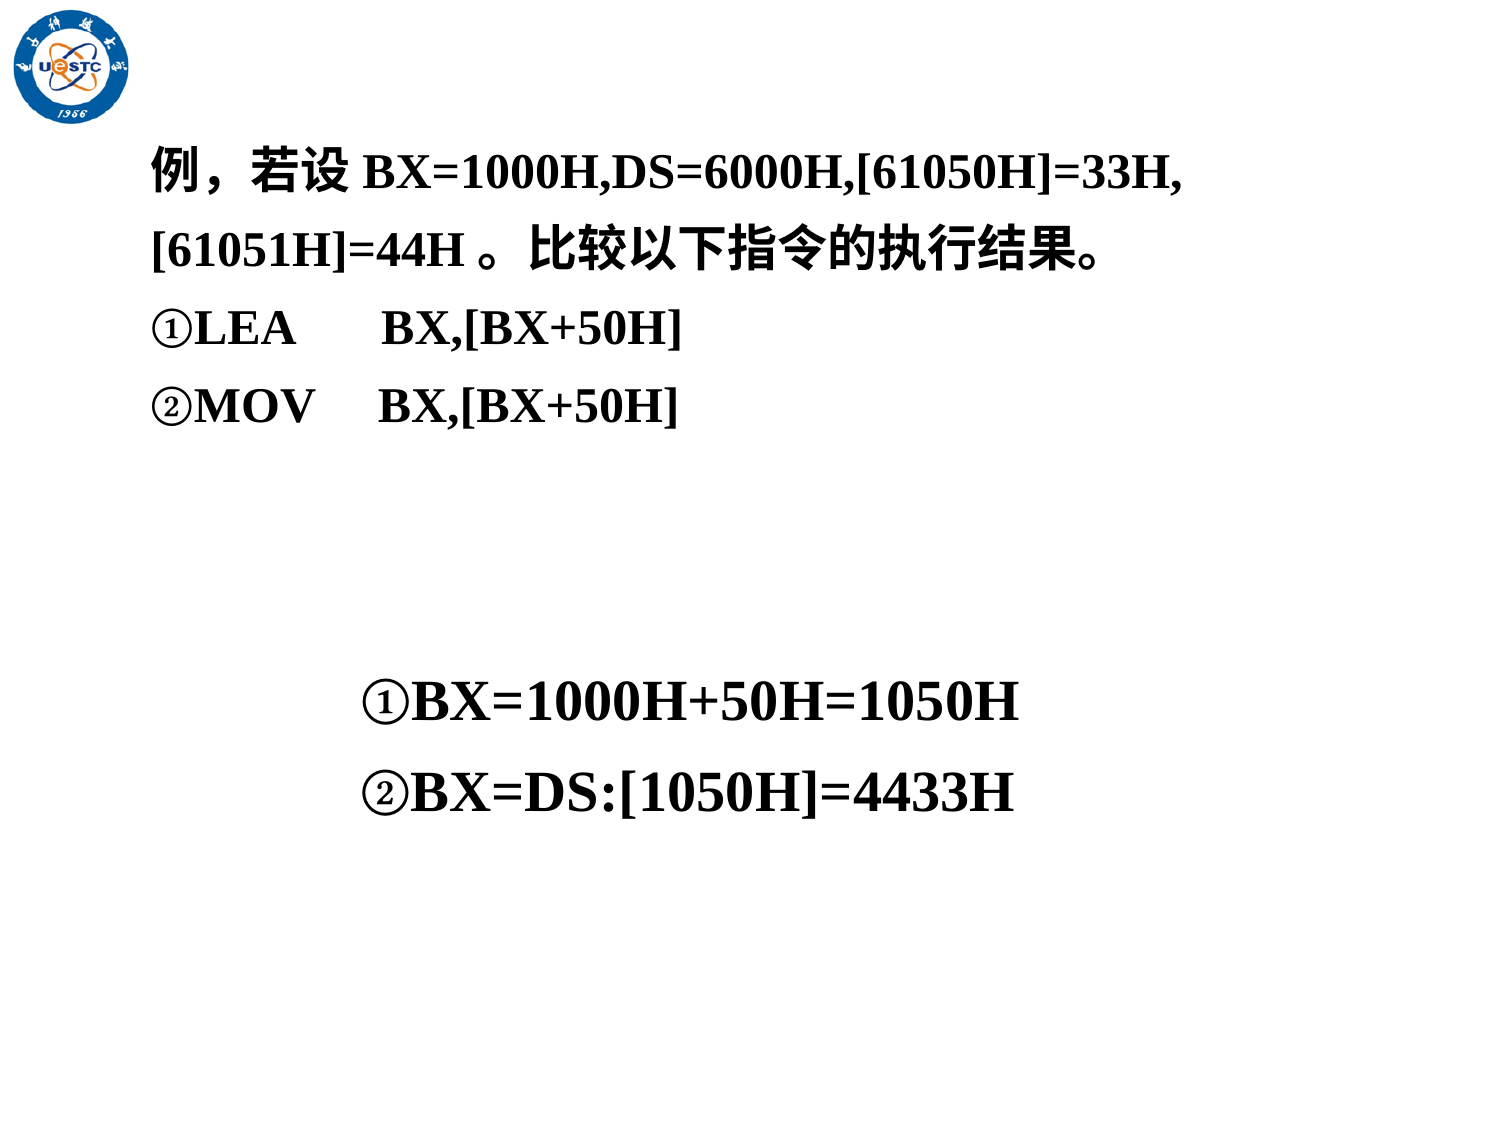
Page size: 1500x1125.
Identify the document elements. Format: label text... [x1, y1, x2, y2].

text_box ①BX=1000H+50H=1050H ②BX=DS:[1050H]=4433H [345, 633, 1096, 830]
picture [6, 8, 136, 126]
text_box 例，若设BX=1000H,DS=6000H,[61050H]=33H,[61051H]=44H。比较以下指令的执行结果。 ①LEA BX,[BX+50H] ②MOV BX,[BX+50H] [135, 113, 1306, 441]
